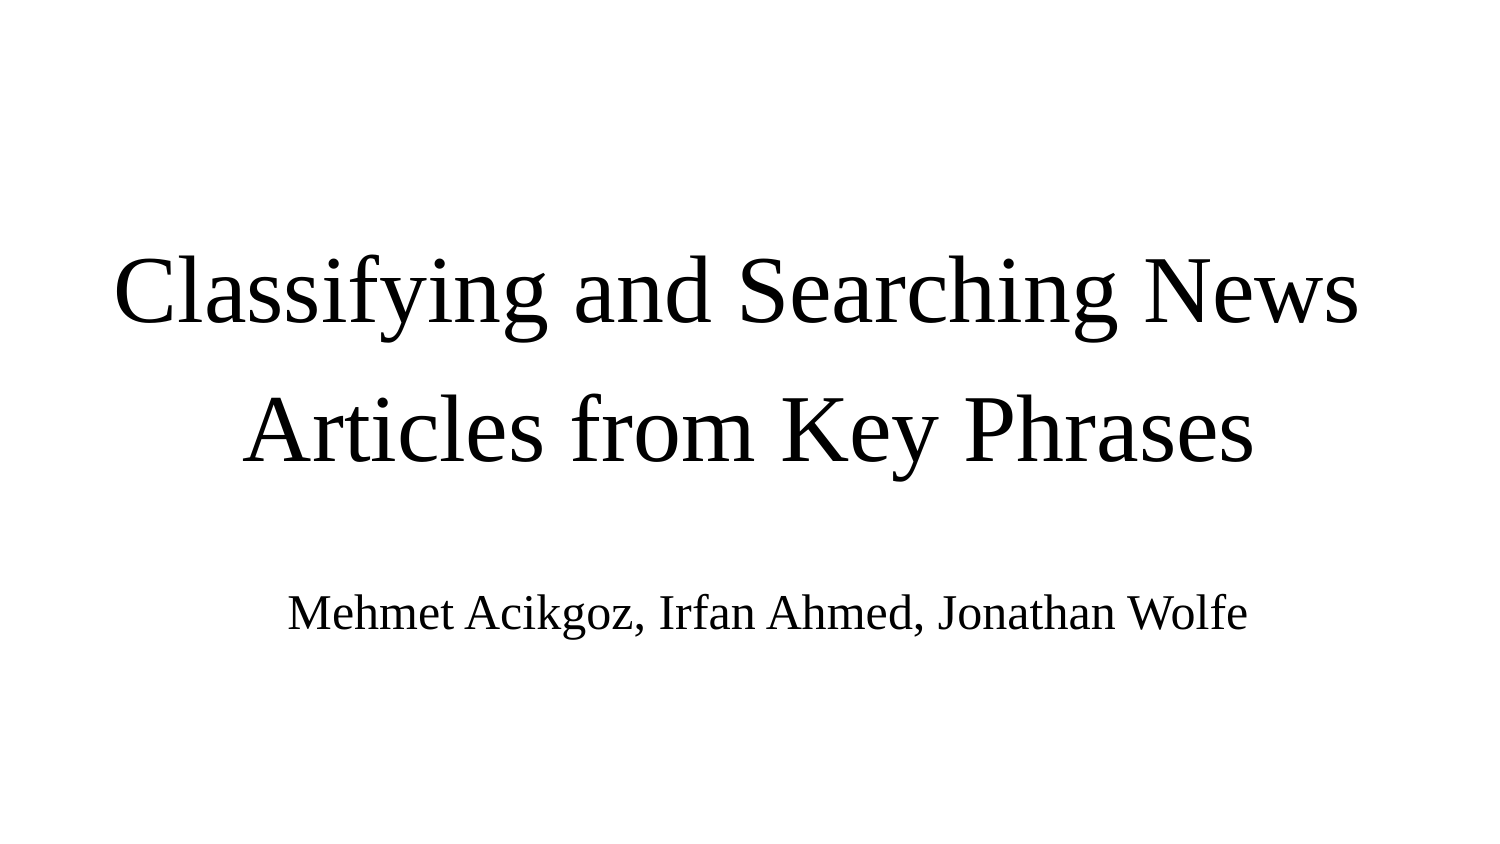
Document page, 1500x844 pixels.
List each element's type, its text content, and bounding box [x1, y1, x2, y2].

title Classifying and Searching News Articles from Key Phrases [51, 158, 1449, 496]
subtitle Mehmet Acikgoz, Irfan Ahmed, Jonathan Wolfe [69, 555, 1467, 686]
